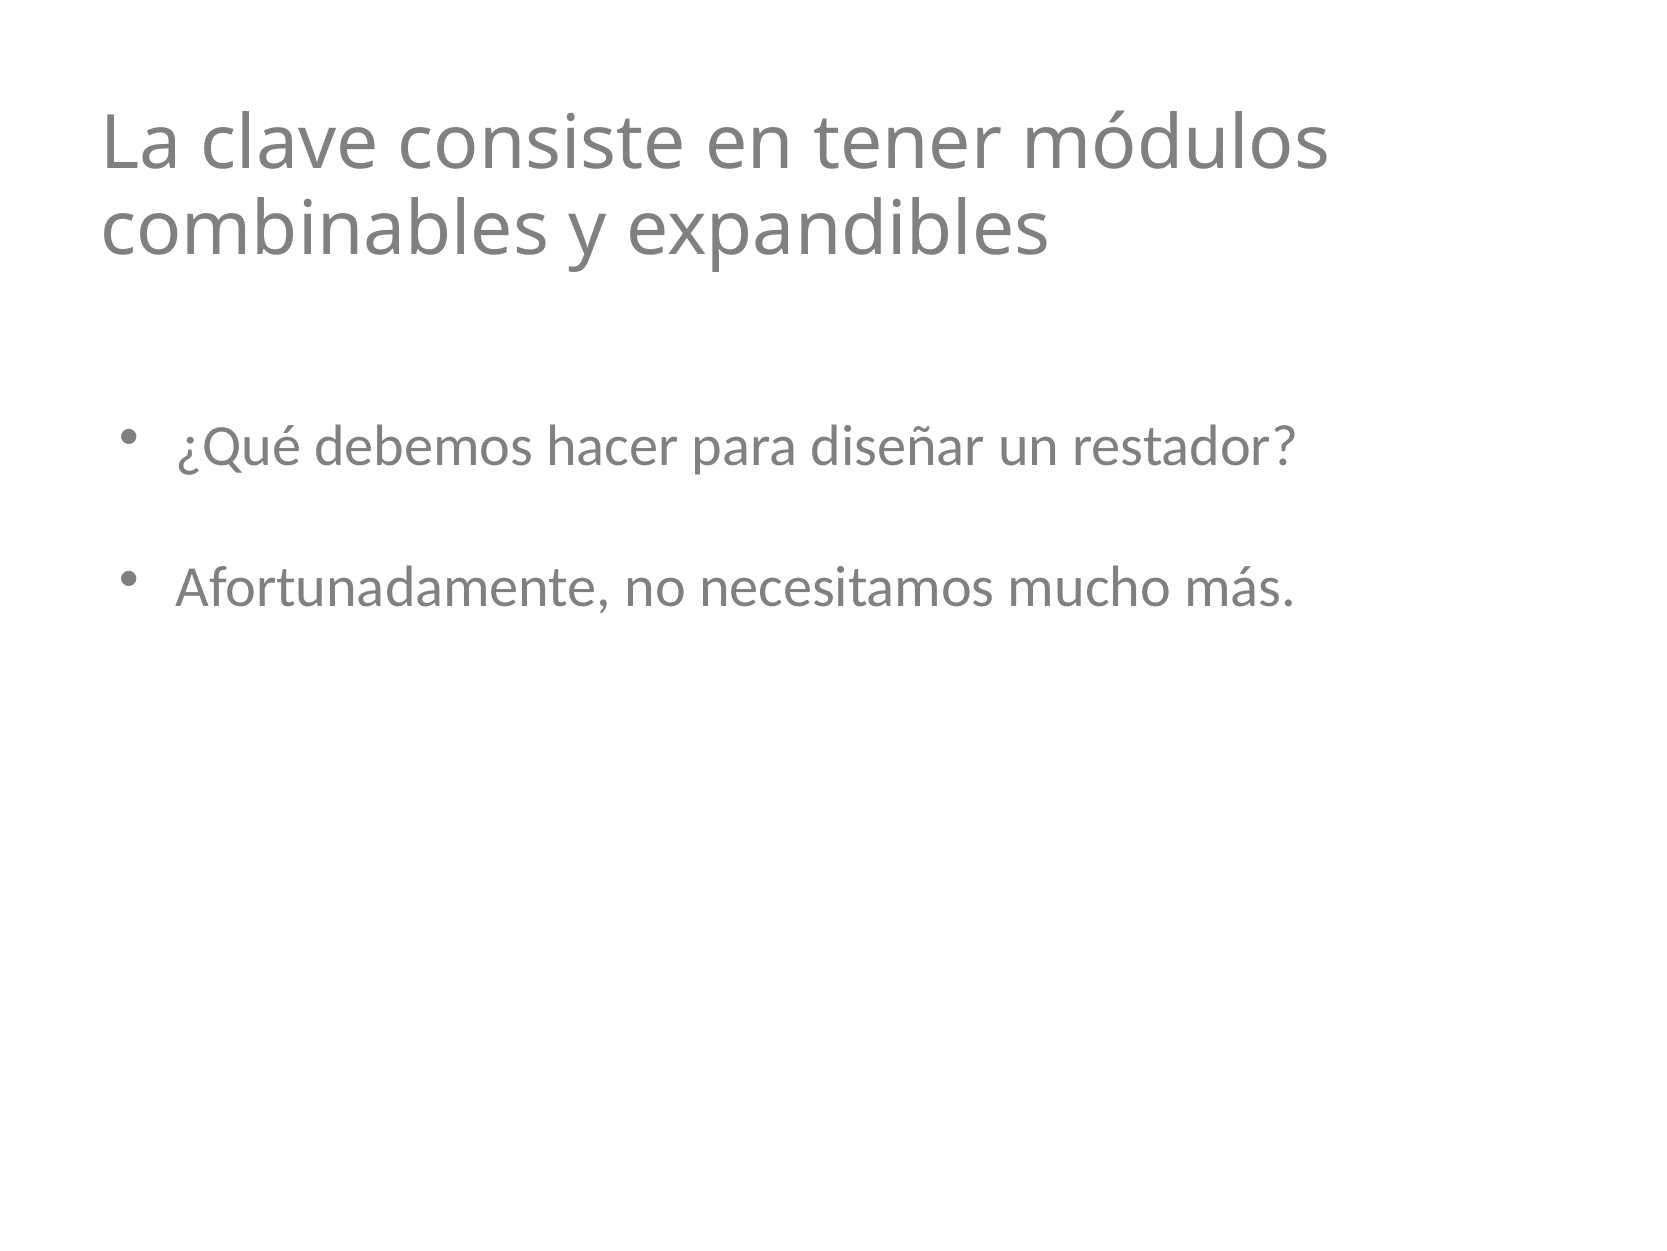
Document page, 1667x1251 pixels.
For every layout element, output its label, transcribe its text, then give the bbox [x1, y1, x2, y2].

title La clave consiste en tener módulos combinables y expandibles [100, 100, 1507, 306]
list ¿Qué debemos hacer para diseñar un restador? Afortunadamente, no necesitamos mucho más. [100, 412, 1548, 1170]
